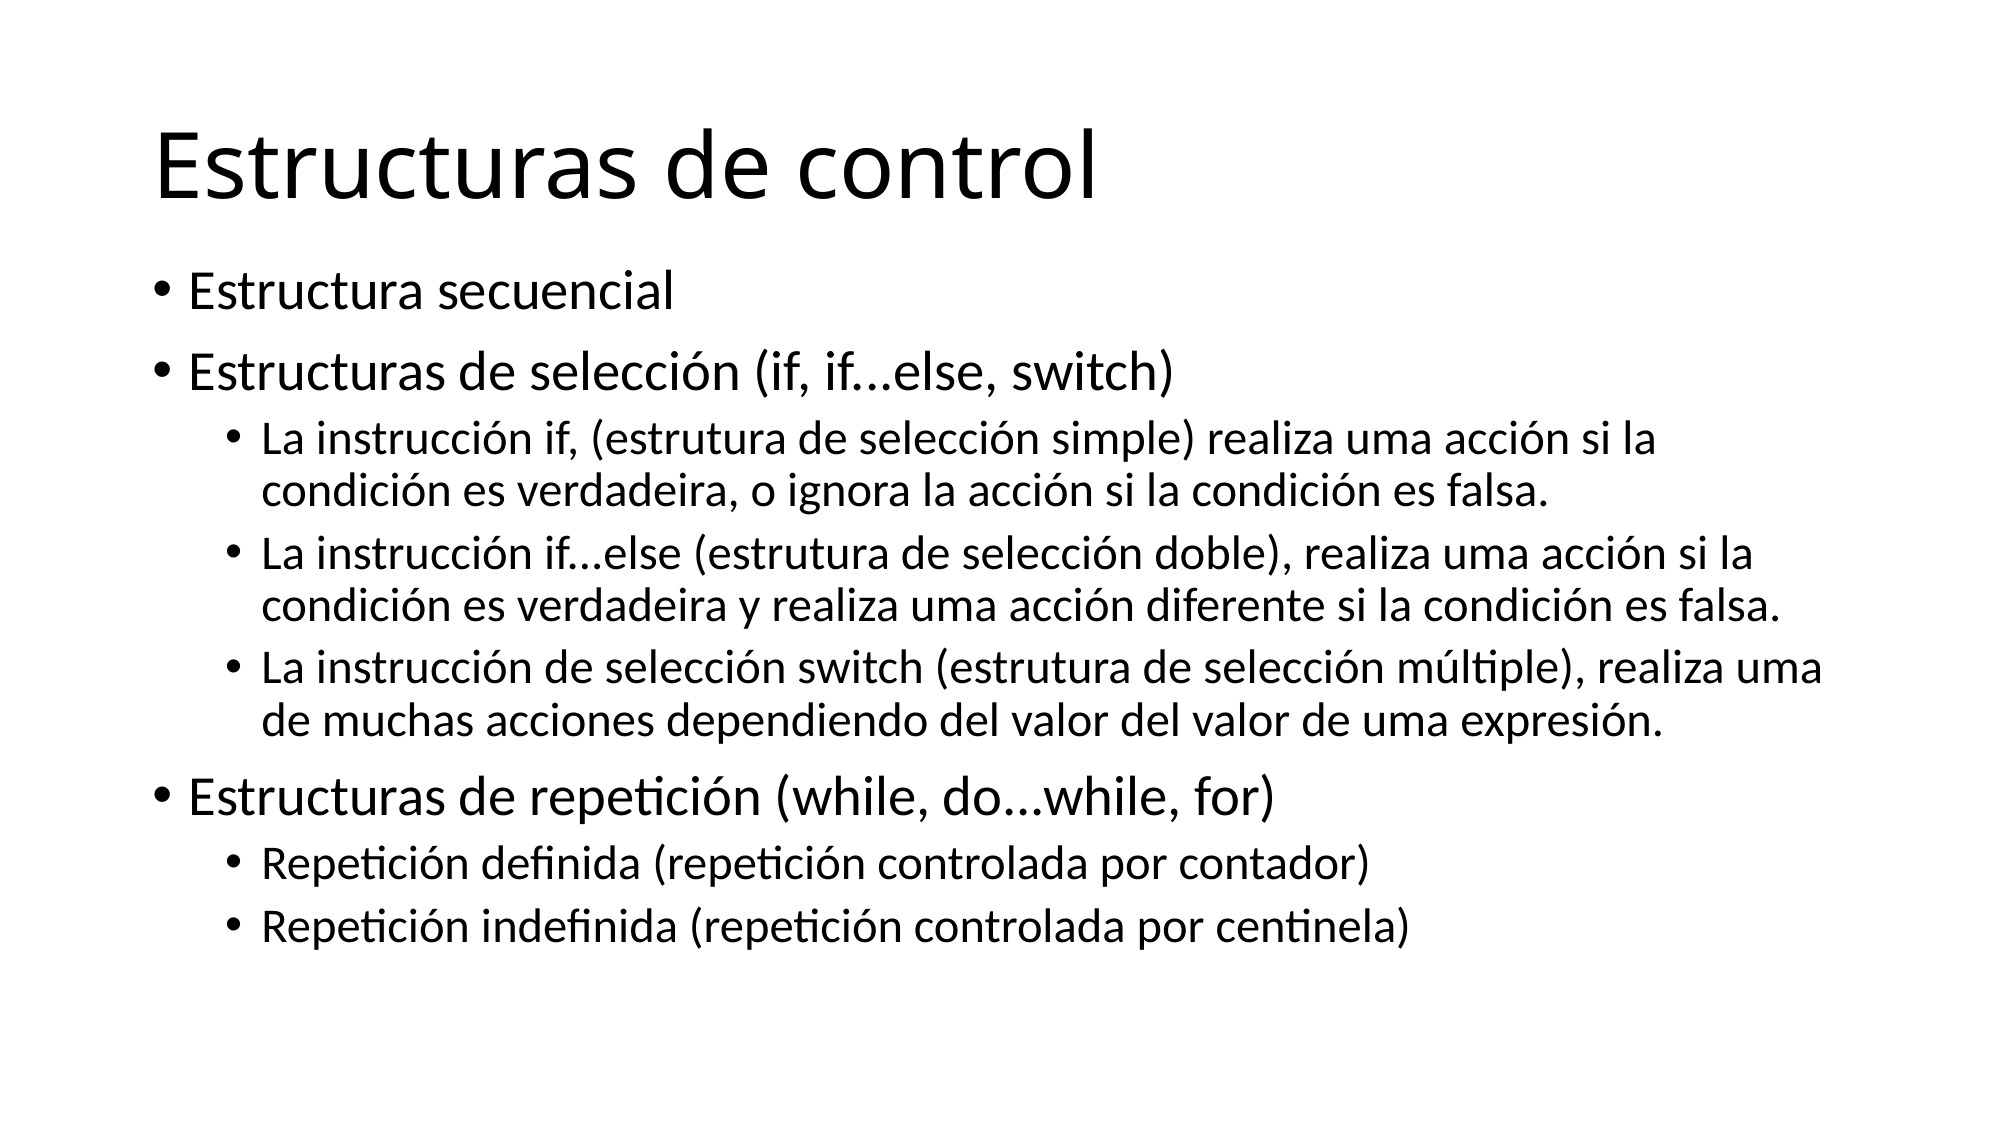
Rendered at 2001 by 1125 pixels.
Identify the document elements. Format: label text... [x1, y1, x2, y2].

title Estructuras de control [137, 59, 1863, 253]
list Estructura secuencial Estructuras de selección (if, if...else, switch) La instrucción if, (estrutura de selección simple) realiza uma acción si la condición es verdadeira, o ignora la acción si la condición es falsa. La instrucción if...else (estrutura de selección doble), realiza uma acción si la condición es verdadeira y realiza uma acción diferente si la condición es falsa. La instrucción de selección switch (estrutura de selección múltiple), realiza uma de muchas acciones dependiendo del valor del valor de uma expresión. Estructuras de repetición (while, do...while, for) Repetición definida (repetición controlada por contador) Repetición indefinida (repetición controlada por centinela) [137, 253, 1863, 967]
